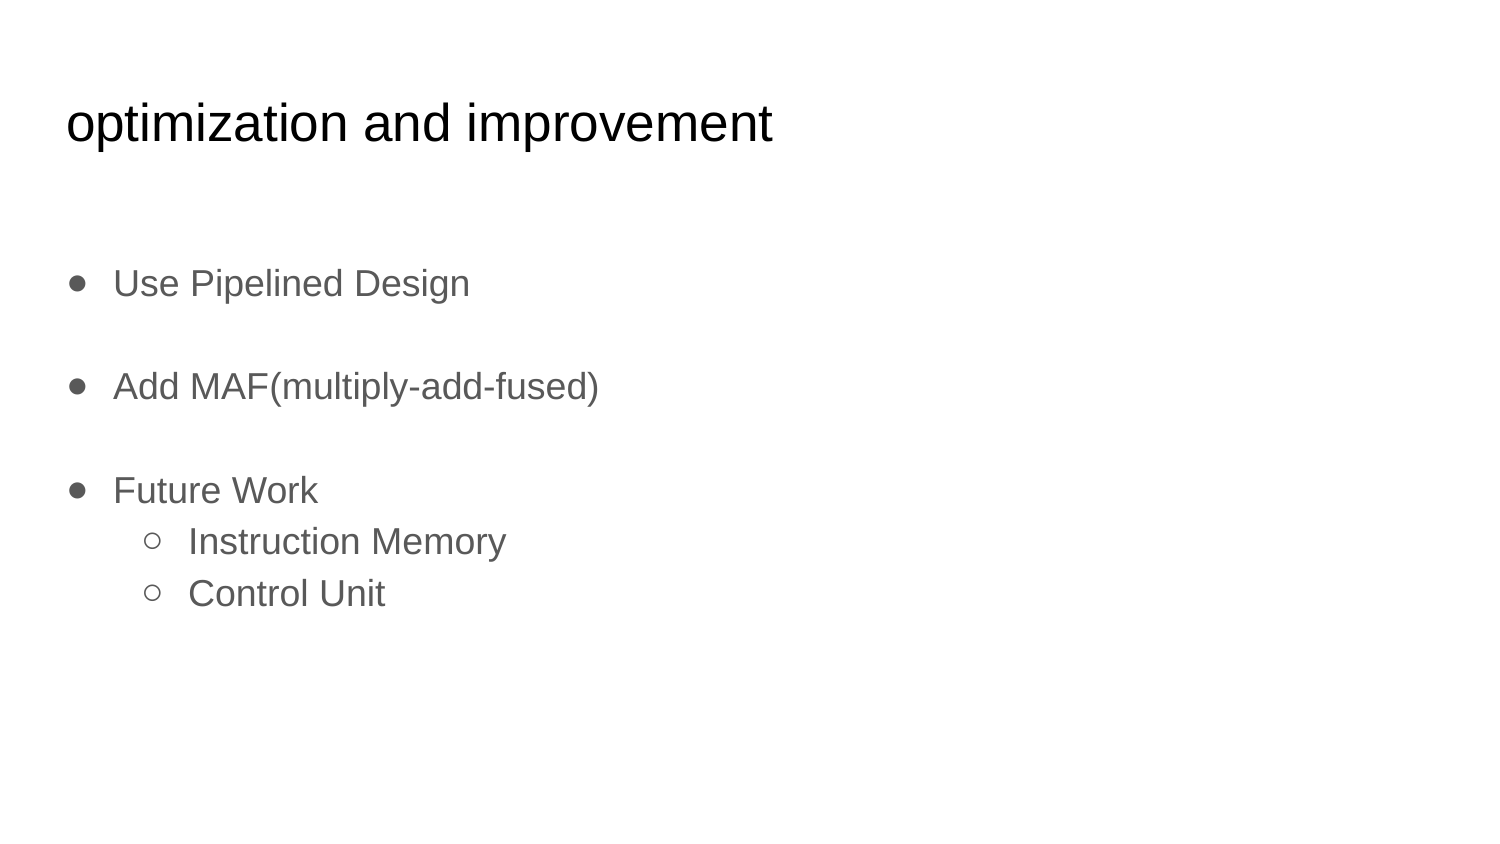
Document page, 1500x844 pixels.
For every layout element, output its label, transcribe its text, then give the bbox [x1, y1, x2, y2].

title optimization and improvement [51, 72, 1449, 167]
list Use Pipelined Design Add MAF(multiply-add-fused) Future Work Instruction Memory Control Unit [51, 236, 1449, 798]
